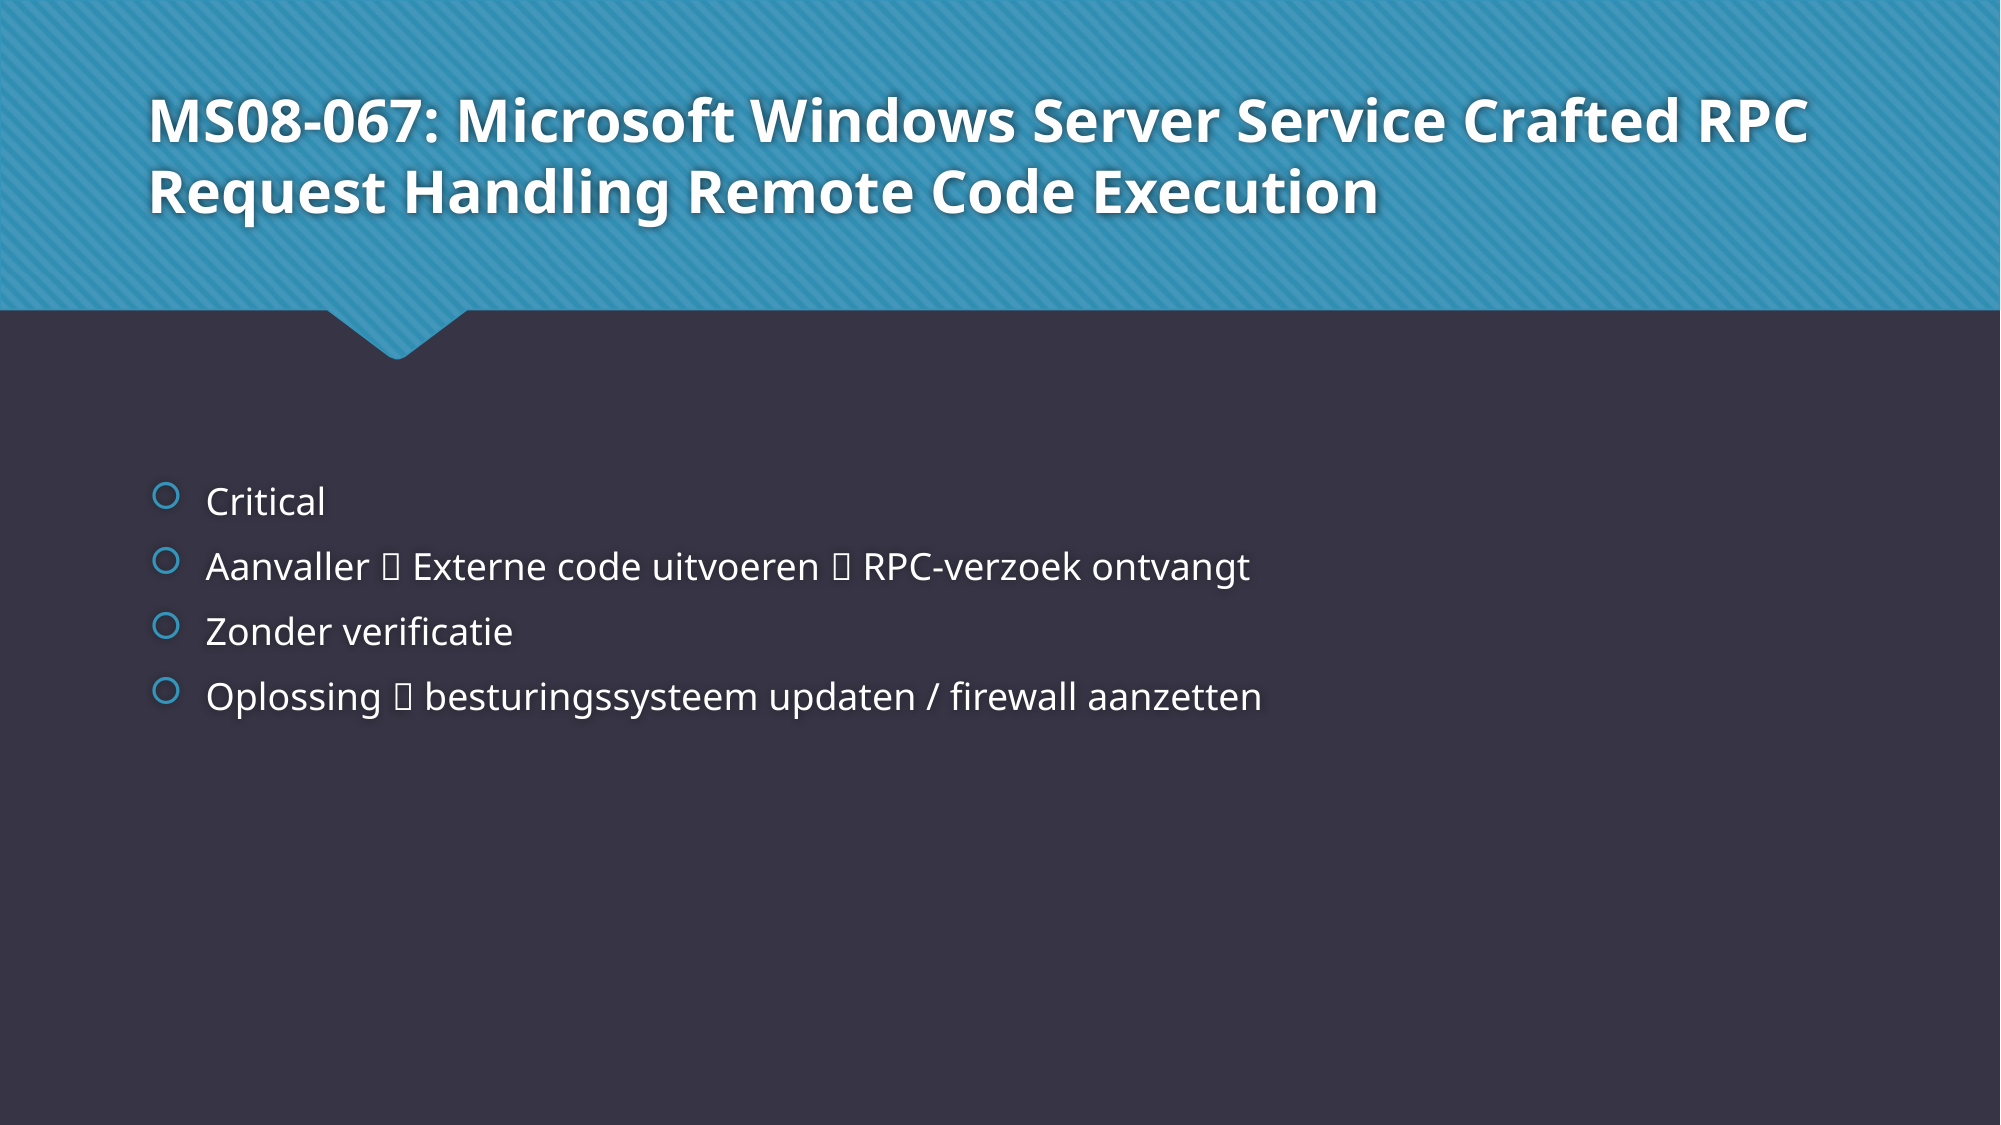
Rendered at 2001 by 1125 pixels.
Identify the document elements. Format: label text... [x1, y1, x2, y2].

list Critical Aanvaller  Externe code uitvoeren  RPC-verzoek ontvangt Zonder verificatie Oplossing  besturingssysteem updaten / firewall aanzetten [134, 364, 1866, 962]
title MS08-067: Microsoft Windows Server Service Crafted RPC Request Handling Remote Code Execution [132, 73, 1868, 233]
